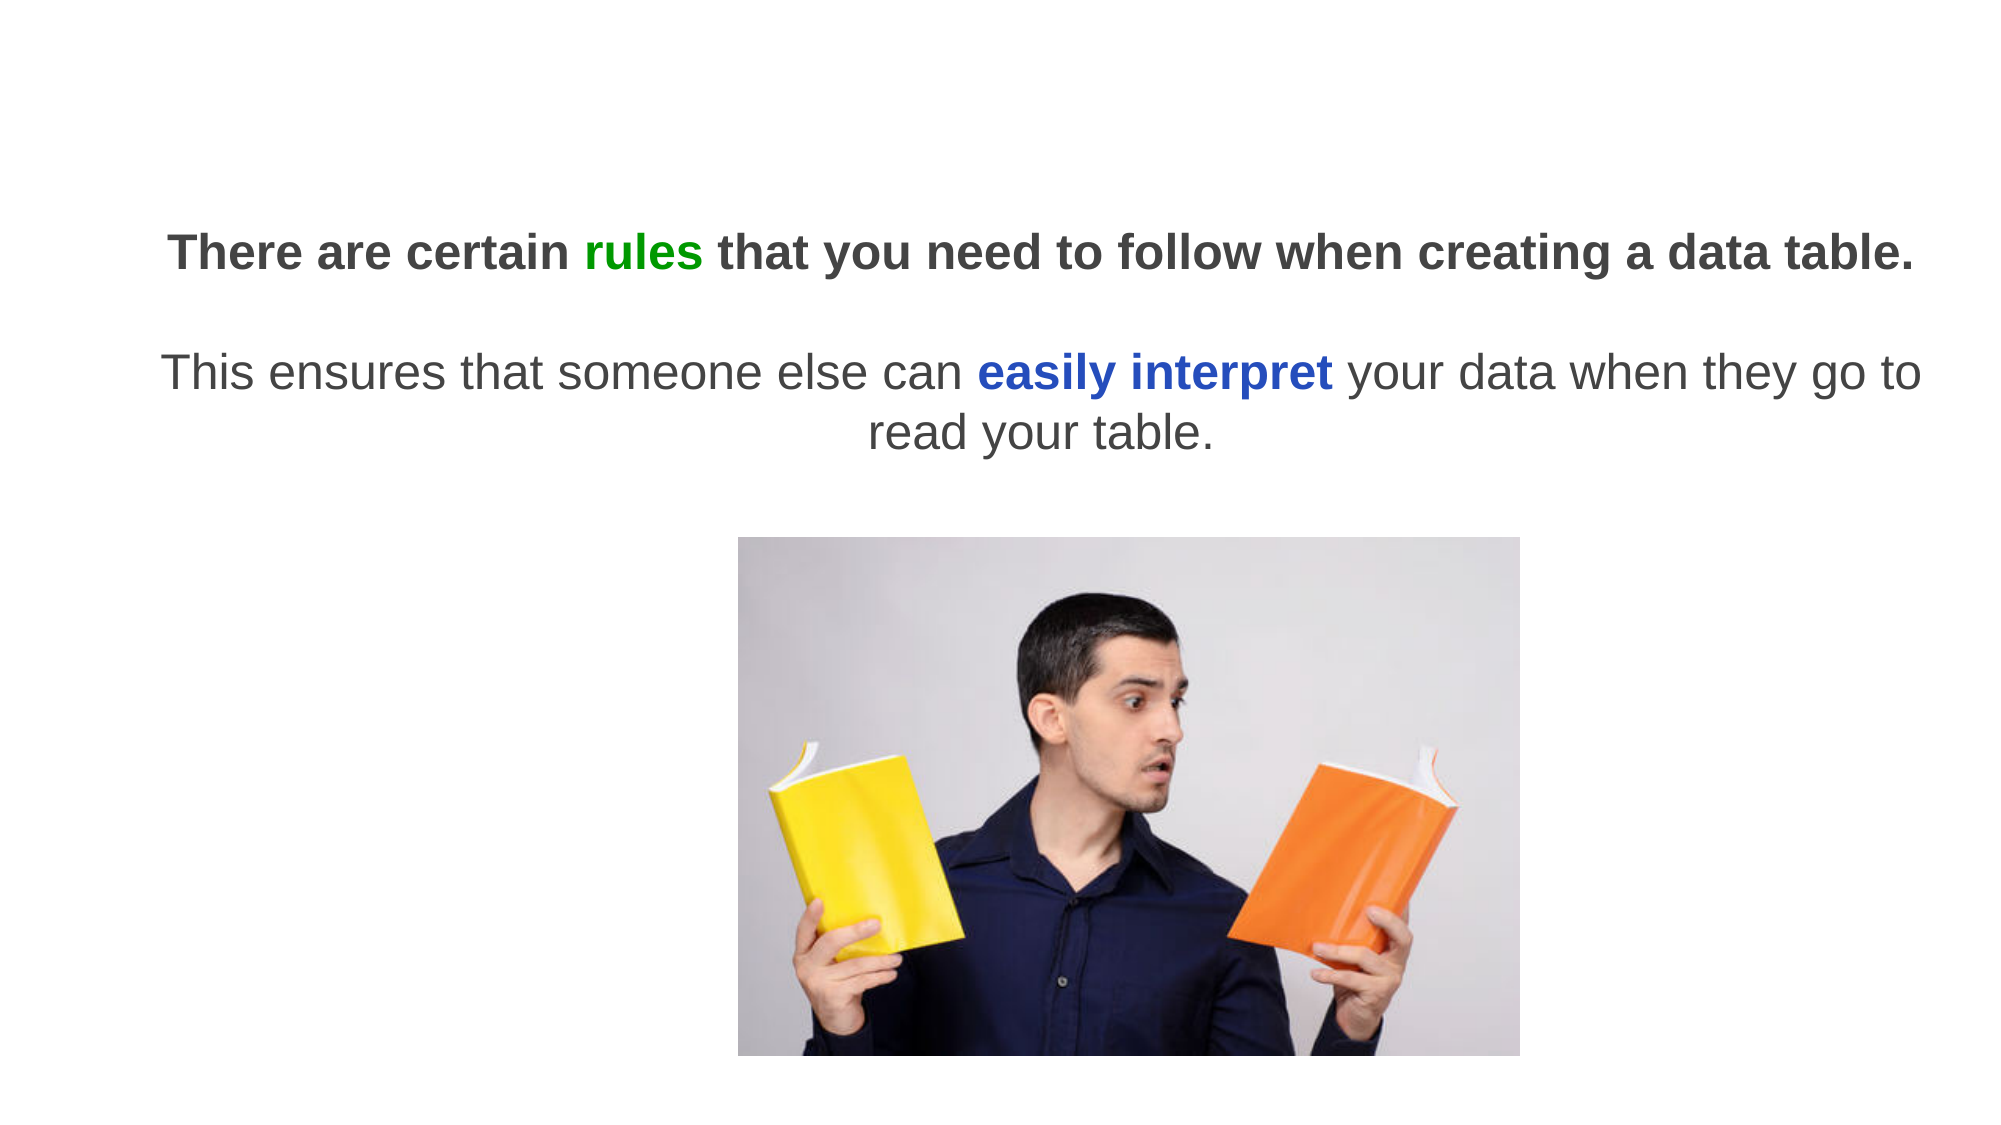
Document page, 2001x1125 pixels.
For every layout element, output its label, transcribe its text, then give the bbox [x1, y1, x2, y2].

text_box There are certain rules that you need to follow when creating a data table. This ensures that someone else can easily interpret your data when they go to read your table. [108, 212, 1975, 467]
picture [737, 537, 1520, 1056]
